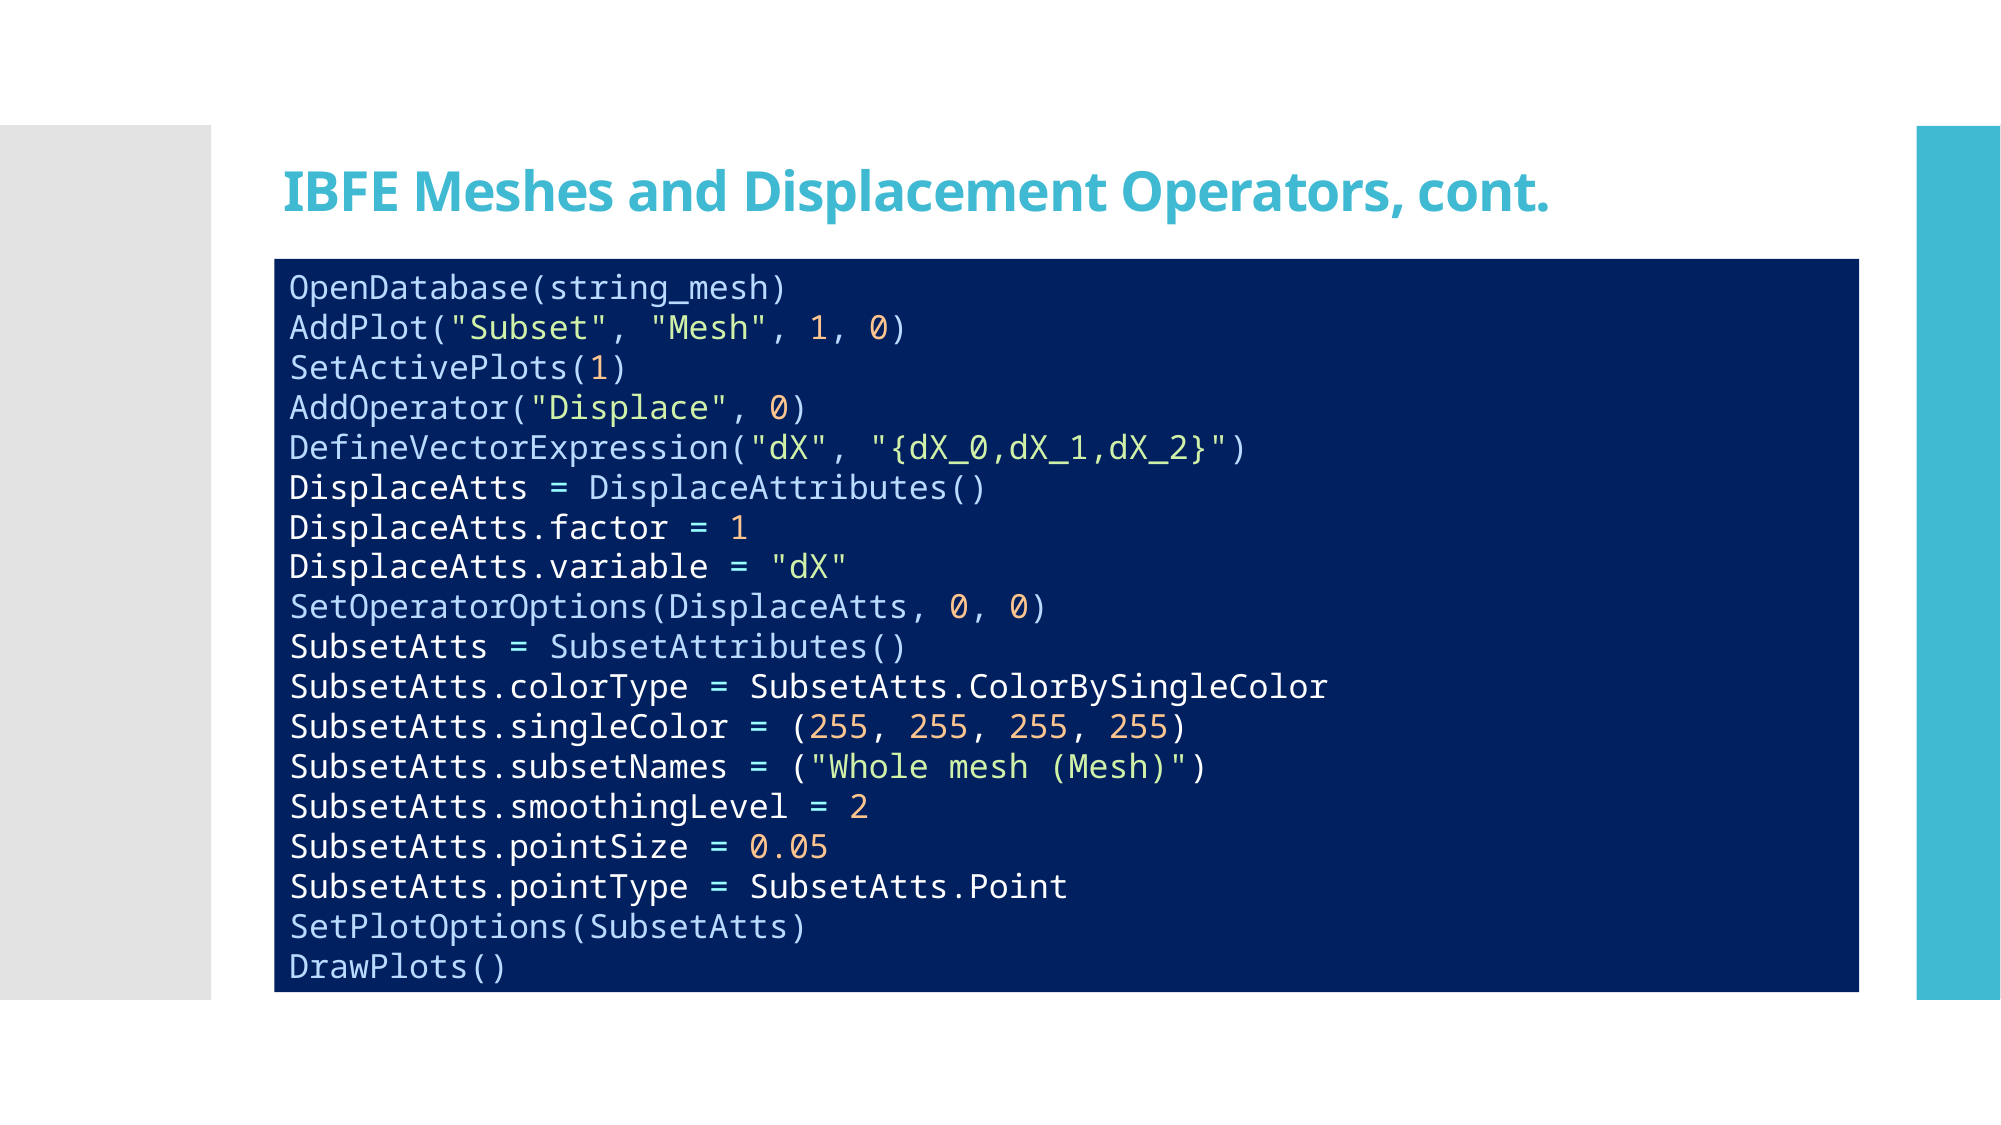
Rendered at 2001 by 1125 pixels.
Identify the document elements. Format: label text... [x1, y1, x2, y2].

text_box OpenDatabase(string_mesh) AddPlot("Subset", "Mesh", 1, 0) SetActivePlots(1) AddOperator("Displace", 0) DefineVectorExpression("dX", "{dX_0,dX_1,dX_2}") DisplaceAtts = DisplaceAttributes() DisplaceAtts.factor = 1 DisplaceAtts.variable = "dX" SetOperatorOptions(DisplaceAtts, 0, 0) SubsetAtts = SubsetAttributes() SubsetAtts.colorType = SubsetAtts.ColorBySingleColor SubsetAtts.singleColor = (255, 255, 255, 255) SubsetAtts.subsetNames = ("Whole mesh (Mesh)") SubsetAtts.smoothingLevel = 2 SubsetAtts.pointSize = 0.05 SubsetAtts.pointType = SubsetAtts.Point SetPlotOptions(SubsetAtts) DrawPlots() [274, 258, 1860, 993]
title IBFE Meshes and Displacement Operators, cont. [268, 125, 1802, 231]
text_box [0, 124, 212, 1001]
text_box [0, 0, 2000, 1125]
text_box [1916, 125, 2000, 1001]
